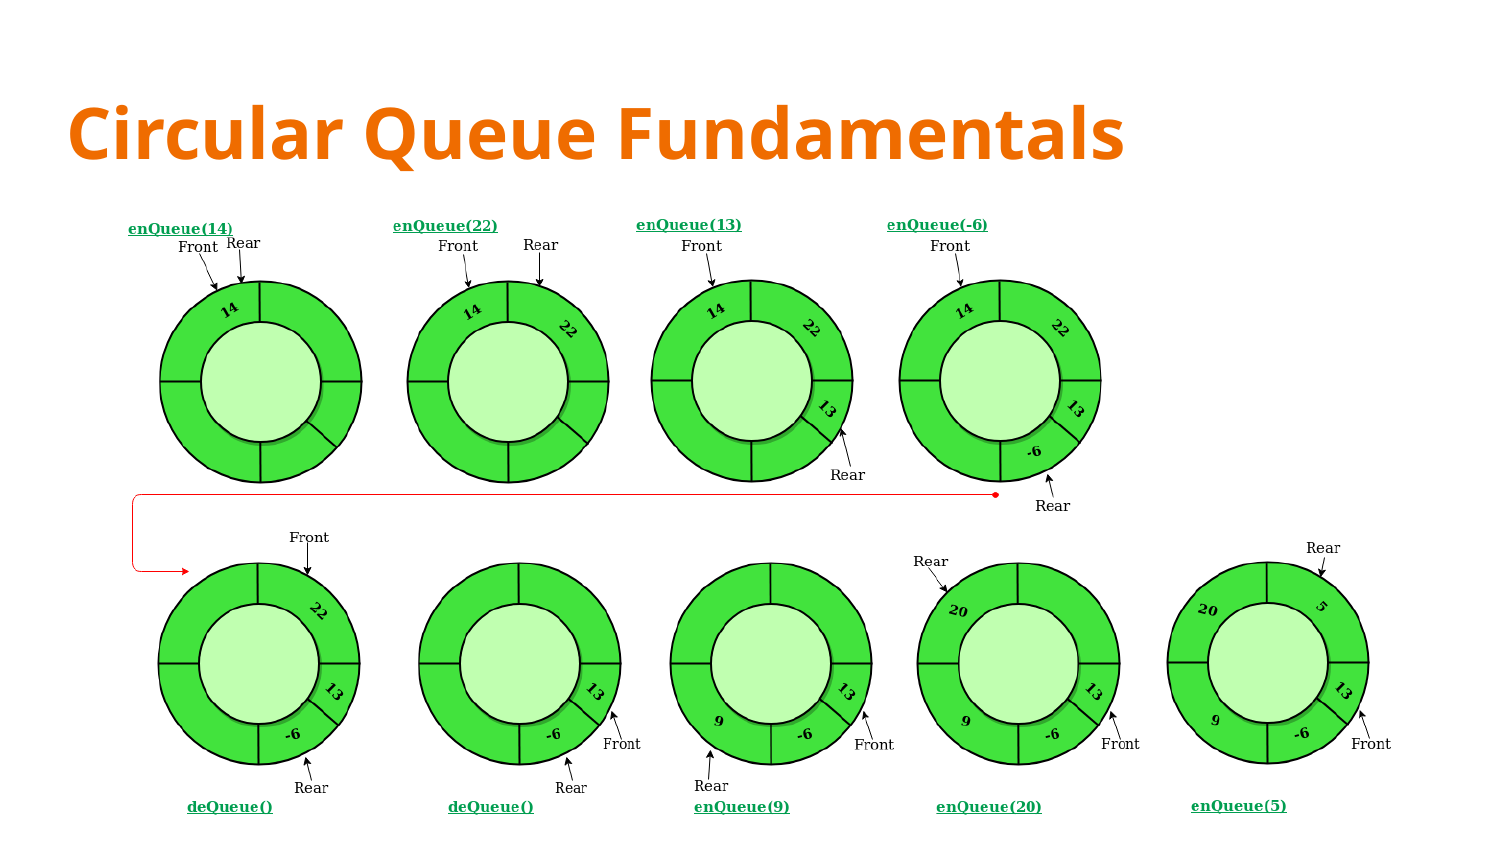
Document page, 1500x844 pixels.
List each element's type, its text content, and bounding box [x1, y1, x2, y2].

title Circular Queue Fundamentals [51, 72, 1449, 189]
picture [112, 213, 1407, 819]
